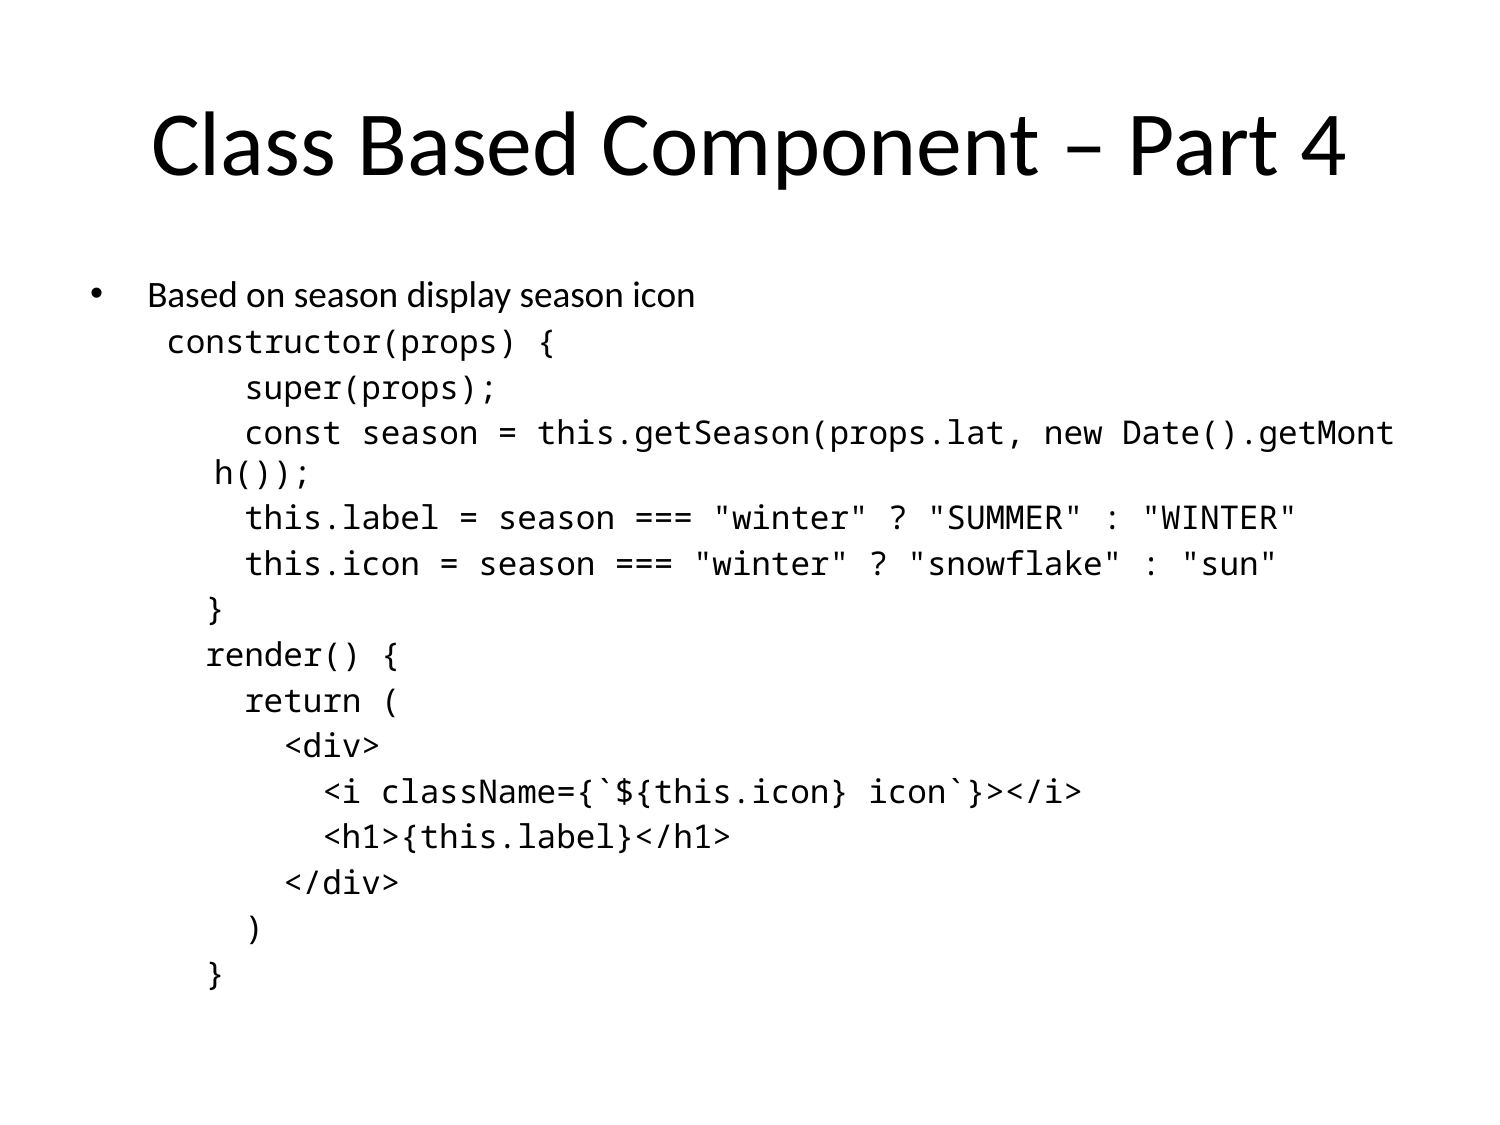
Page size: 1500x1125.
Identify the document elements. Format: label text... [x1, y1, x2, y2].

title Class Based Component – Part 4 [75, 45, 1425, 233]
list Based on season display season icon constructor(props) { super(props); const season = this.getSeason(props.lat, new Date().getMonth()); this.label = season === "winter" ? "SUMMER" : "WINTER" this.icon = season === "winter" ? "snowflake" : "sun" } render() { return ( <div> <i className={`${this.icon} icon`}></i> <h1>{this.label}</h1> </div> ) } [75, 262, 1425, 1005]
